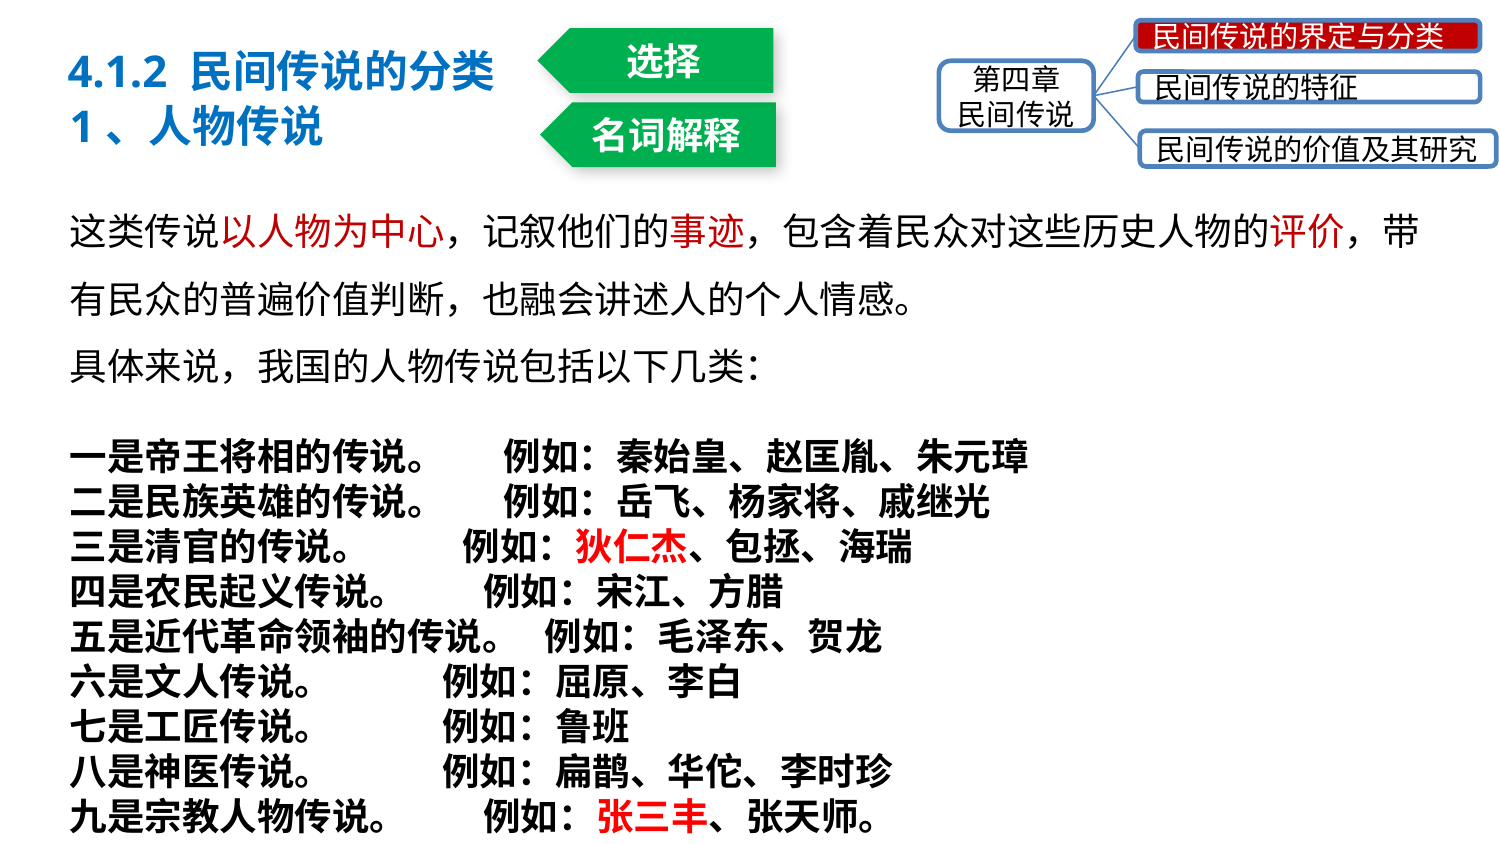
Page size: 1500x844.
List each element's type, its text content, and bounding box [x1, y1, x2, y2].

text_box 1、人物传说 这类传说以人物为中心，记叙他们的事迹，包含着民众对这些历史人物的评价，带有民众的普遍价值判断，也融会讲述人的个人情感。 具体来说，我国的人物传说包括以下几类： 一是帝王将相的传说。 例如：秦始皇、赵匡胤、朱元璋 二是民族英雄的传说。 例如：岳飞、杨家将、戚继光 三是清官的传说。 例如：狄仁杰、包拯、海瑞 四是农民起义传说。 例如：宋江、方腊 五是近代革命领袖的传说。 例如：毛泽东、贺龙 六是文人传说。 例如：屈原、李白 七是工匠传说。 例如：鲁班 八是神医传说。 例如：扁鹊、华佗、李时珍 九是宗教人物传说。 例如：张三丰、张天师。 [58, 92, 1459, 844]
text_box 4.1.2 民间传说的分类 [0, 11, 575, 102]
text_box 名词解释 [537, 103, 779, 170]
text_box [938, 19, 1497, 167]
text_box 选择 [575, 26, 776, 95]
